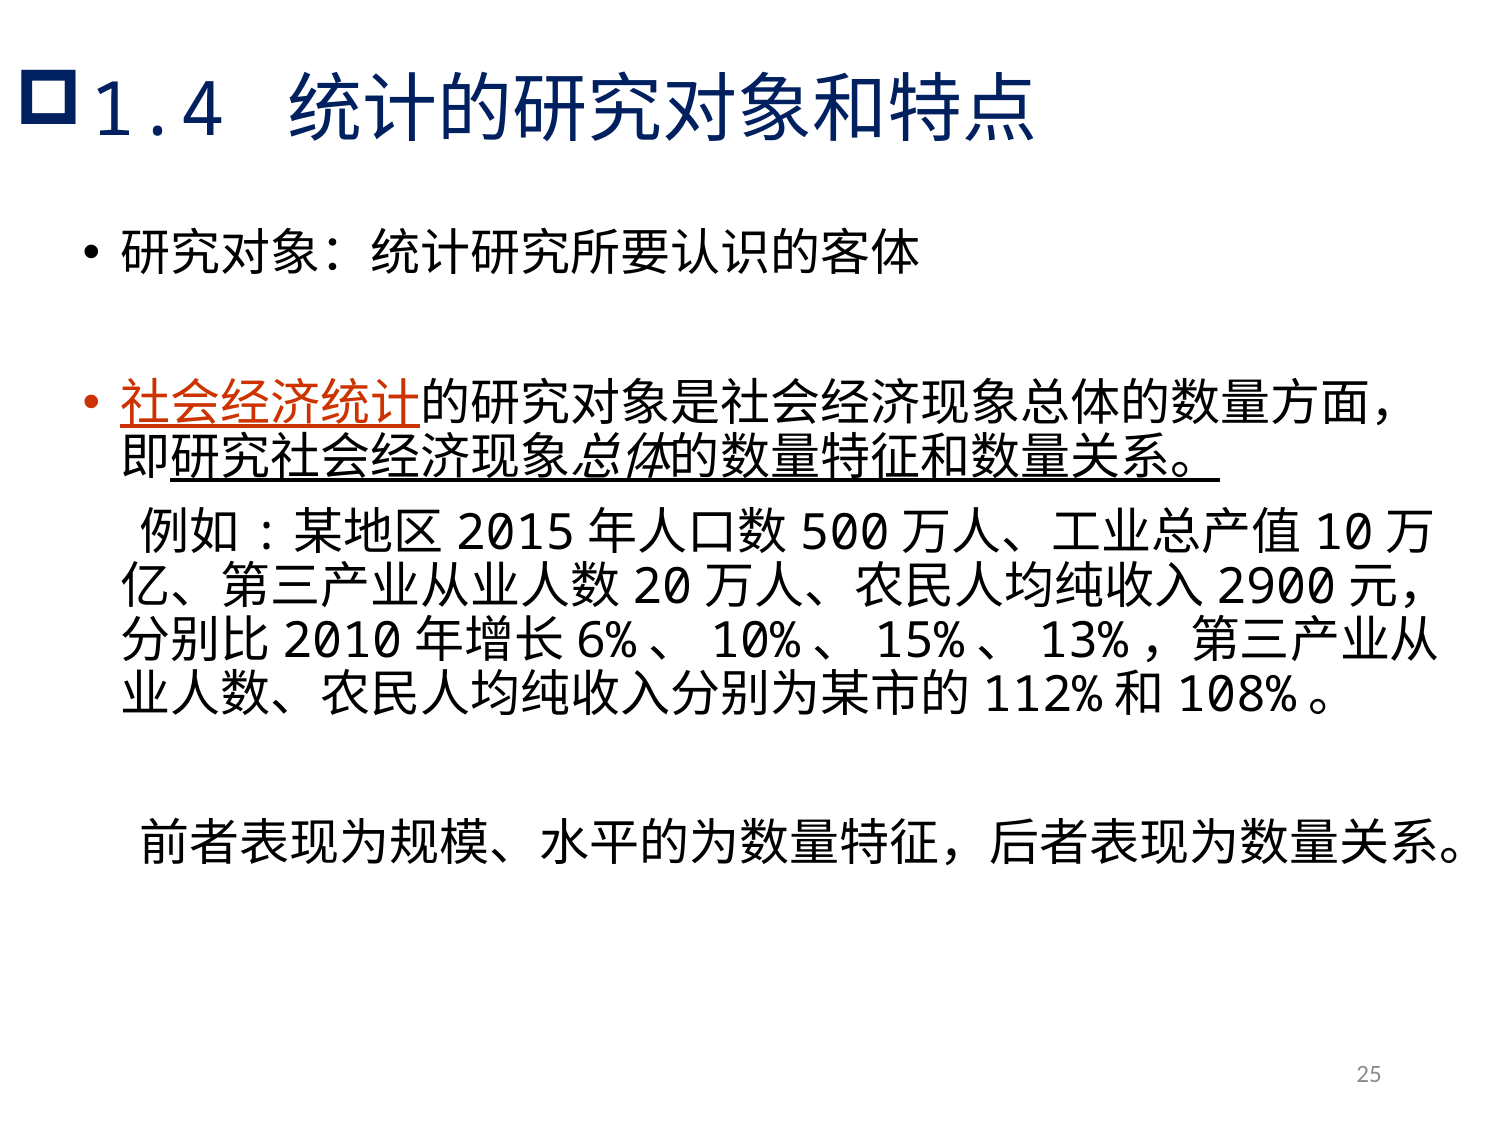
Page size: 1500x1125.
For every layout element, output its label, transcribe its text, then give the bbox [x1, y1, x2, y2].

slide_number 25 [1059, 1042, 1397, 1103]
list 研究对象：统计研究所要认识的客体 社会经济统计的研究对象是社会经济现象总体的数量方面，即研究社会经济现象总体的数量特征和数量关系。 例如:某地区2015年人口数500万人、工业总产值10万亿、第三产业从业人数20万人、农民人均纯收入2900元，分别比2010年增长6%、10%、15%、13%，第三产业从业人数、农民人均纯收入分别为某市的112%和108%。 前者表现为规模、水平的为数量特征，后者表现为数量关系。 [67, 220, 1465, 1035]
title 1.4 统计的研究对象和特点 [0, 2, 1294, 220]
